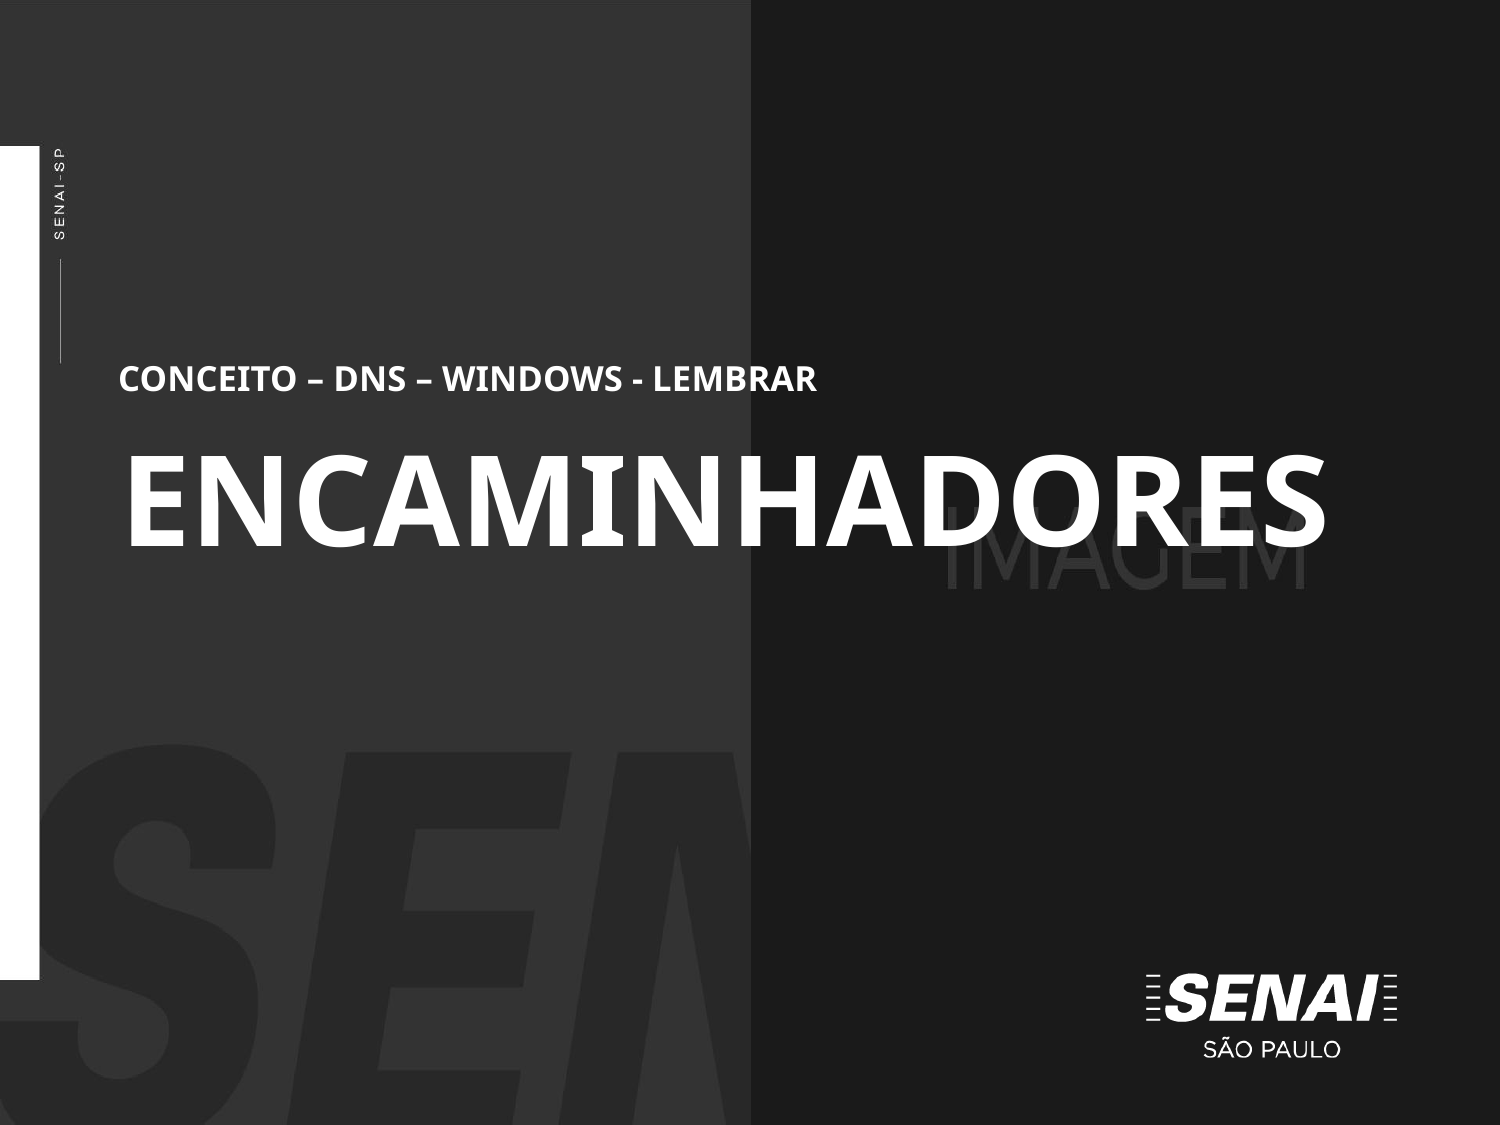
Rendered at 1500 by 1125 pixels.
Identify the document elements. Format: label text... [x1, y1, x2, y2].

list CONCEITO – DNS – WINDOWS - LEMBRAR [103, 356, 1475, 407]
list ENCAMINHADORES [64, 429, 1436, 677]
picture [0, 0, 1500, 1125]
